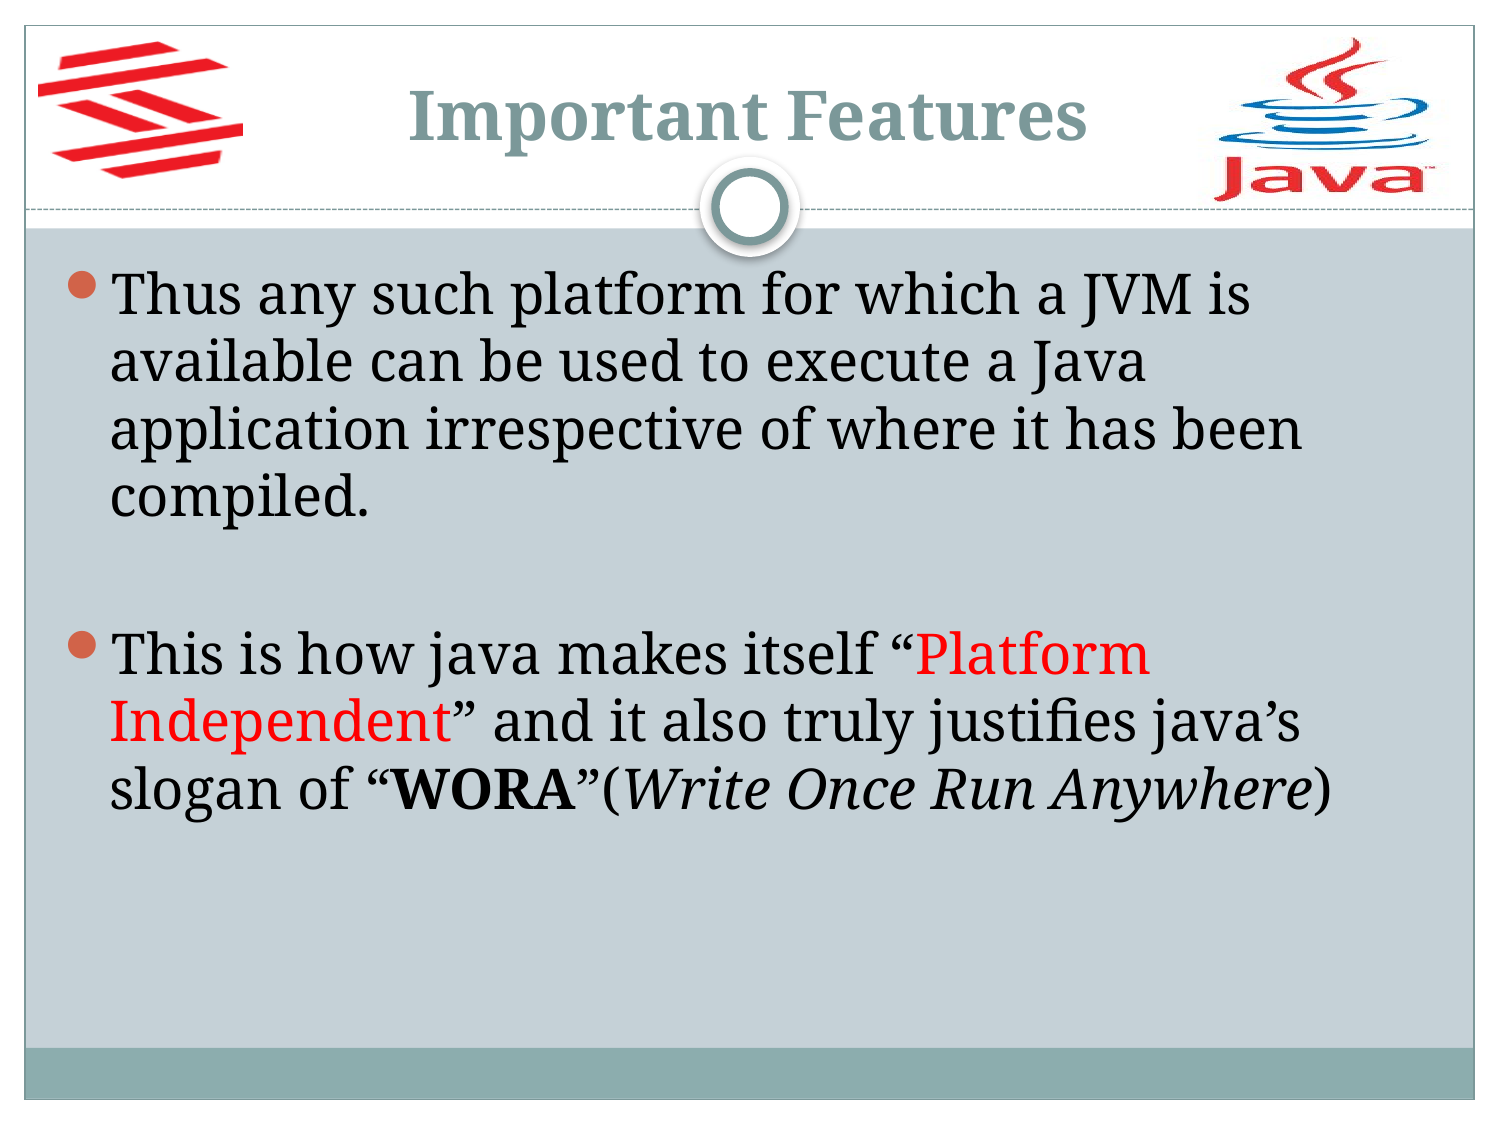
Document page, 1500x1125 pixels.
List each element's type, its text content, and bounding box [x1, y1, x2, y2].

picture [37, 40, 243, 185]
title Important Features [237, 37, 1157, 162]
list Thus any such platform for which a JVM is available can be used to execute a Java application irrespective of where it has been compiled. This is how java makes itself “Platform Independent” and it also truly justifies java’s slogan of “WORA”(Write Once Run Anywhere) [49, 250, 1471, 1047]
picture [1163, 30, 1471, 209]
